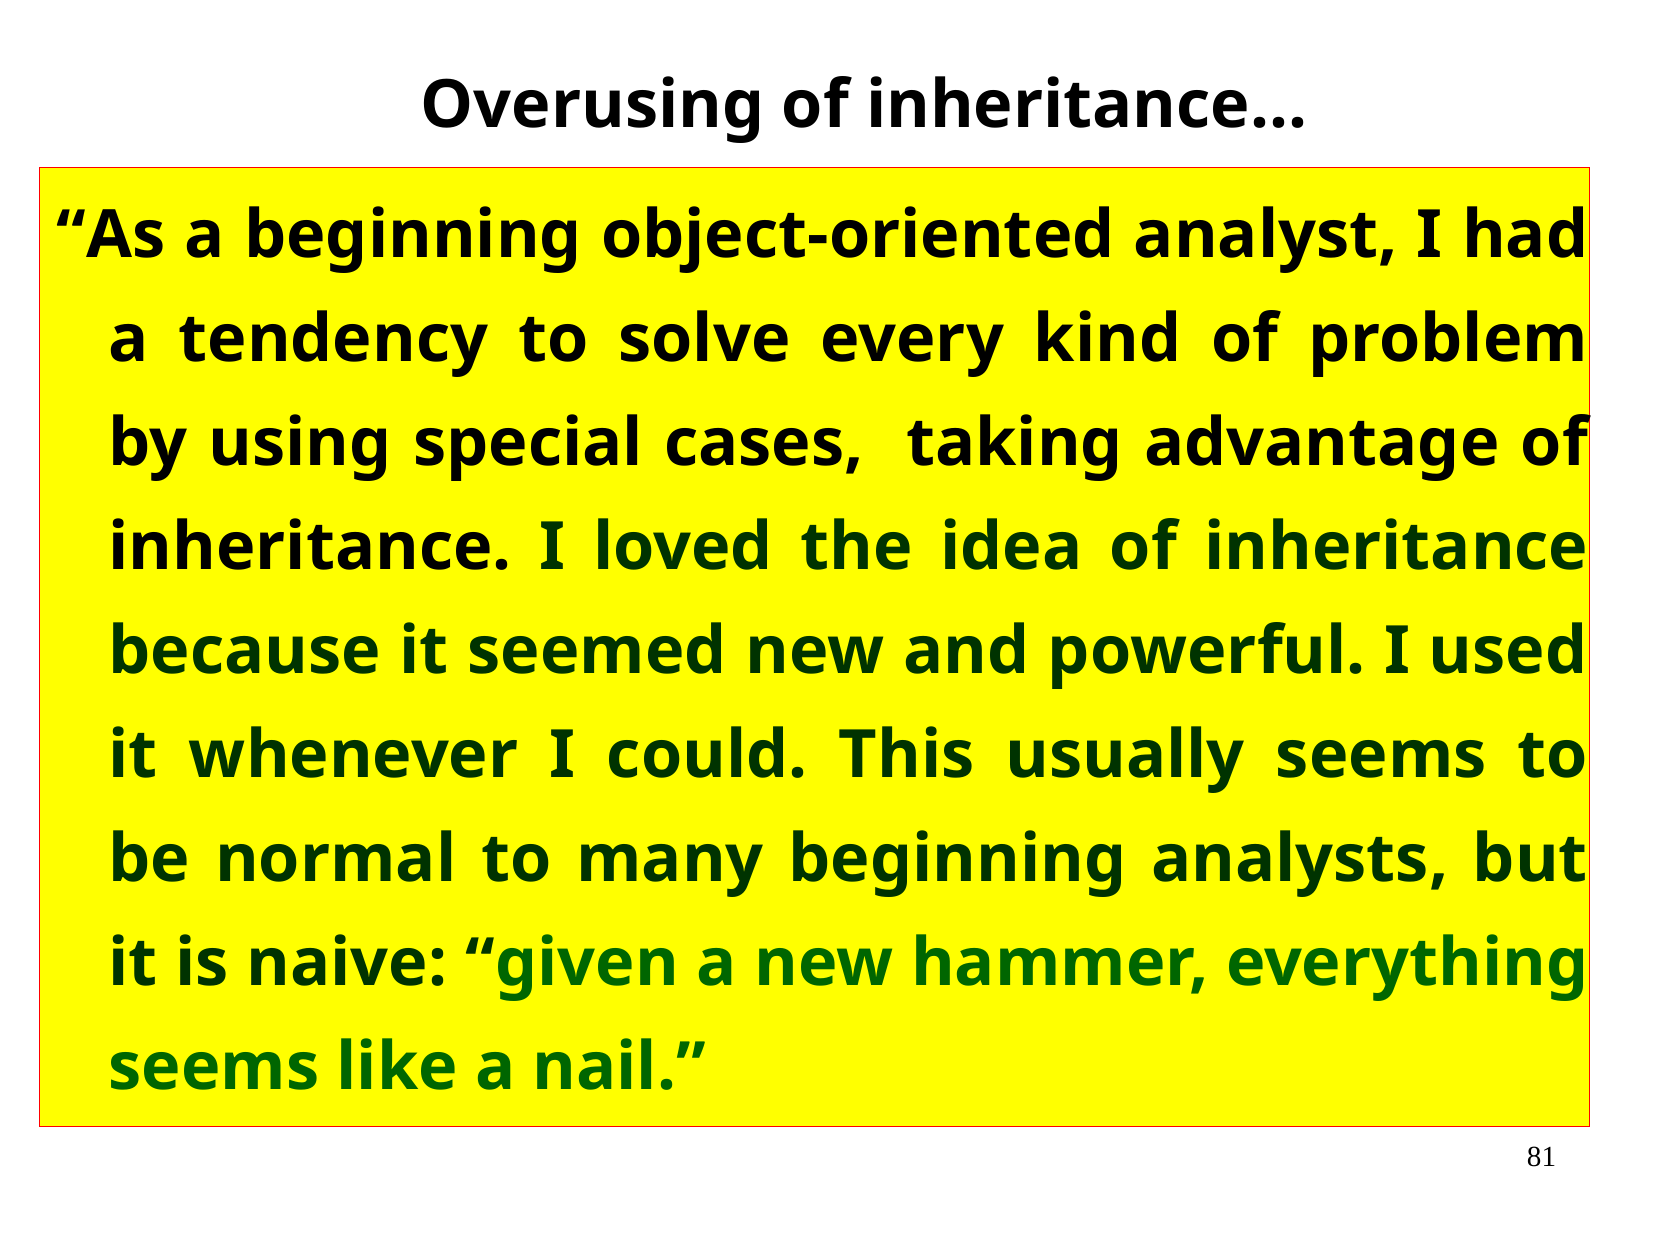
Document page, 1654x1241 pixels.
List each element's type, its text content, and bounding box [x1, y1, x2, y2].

list “As a beginning object-oriented analyst, I had a tendency to solve every kind of problem by using special cases, taking advantage of inheritance. I loved the idea of inheritance because it seemed new and powerful. I used it whenever I could. This usually seems to be normal to many beginning analysts, but it is naive: “given a new hammer, everything seems like a nail.” [39, 167, 1590, 1127]
title Overusing of inheritance… [84, 29, 1495, 168]
